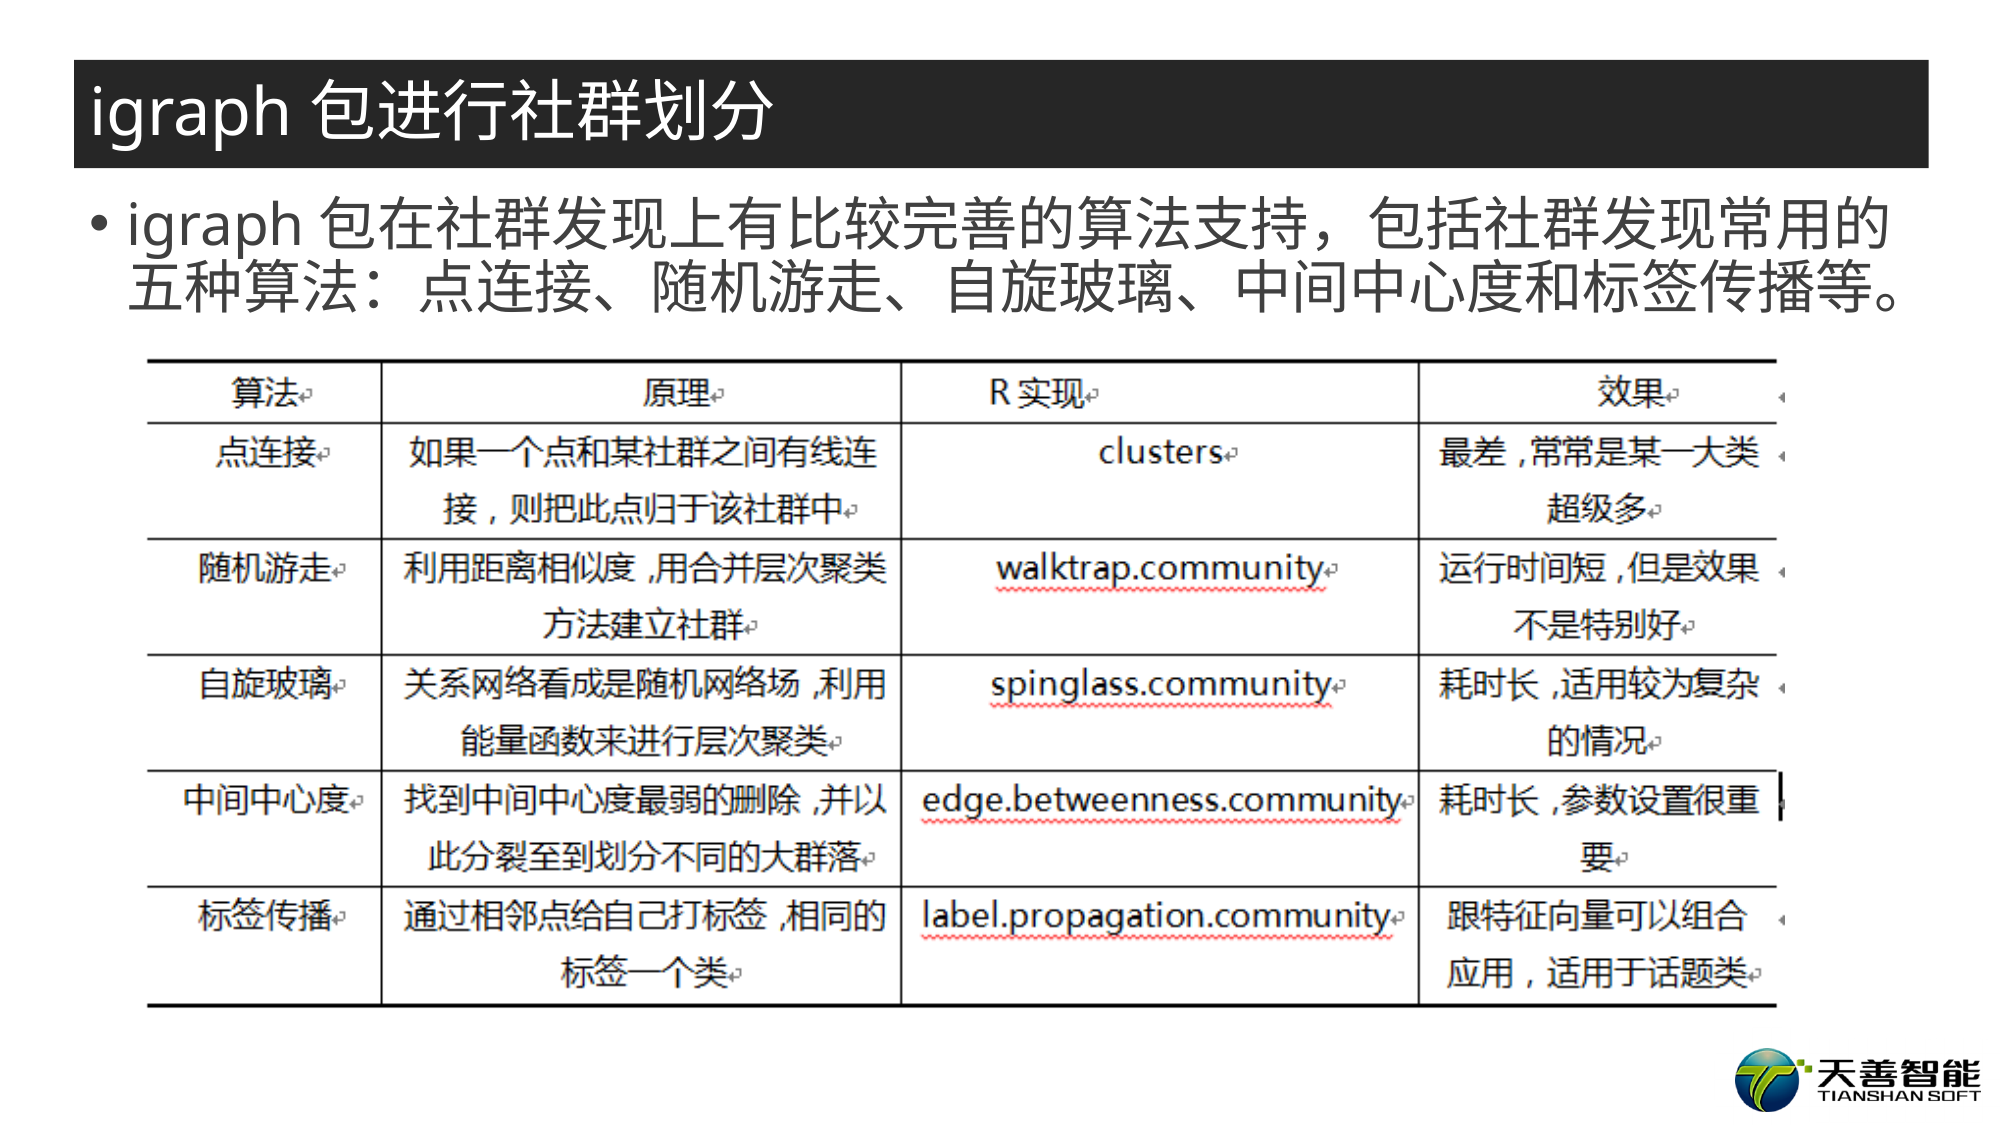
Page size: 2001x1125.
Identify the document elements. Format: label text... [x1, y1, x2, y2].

picture [136, 342, 1785, 1012]
picture [1735, 1048, 1981, 1112]
list igraph包在社群发现上有比较完善的算法支持，包括社群发现常用的五种算法：点连接、随机游走、自旋玻璃、中间中心度和标签传播等。 [74, 187, 1929, 1034]
title igraph包进行社群划分 [74, 59, 1929, 169]
